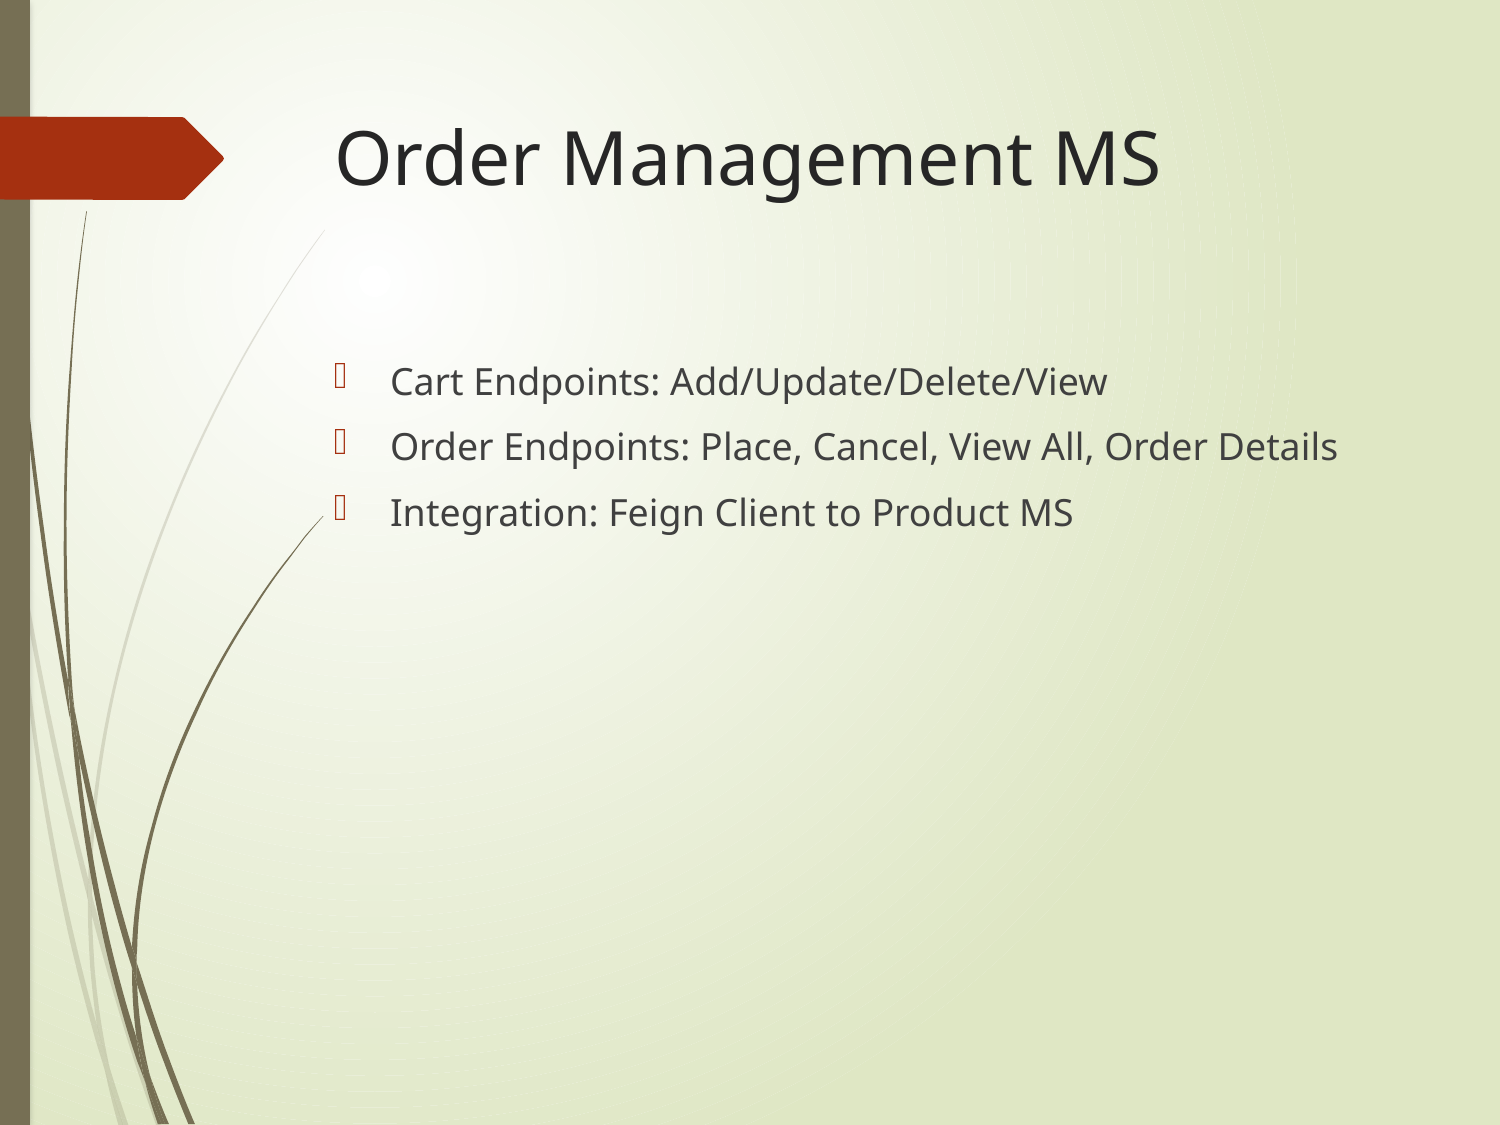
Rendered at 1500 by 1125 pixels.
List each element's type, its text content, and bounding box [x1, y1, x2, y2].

title Order Management MS [319, 102, 1400, 313]
list Cart Endpoints: Add/Update/Delete/View Order Endpoints: Place, Cancel, View All, Order Details Integration: Feign Client to Product MS [318, 350, 1400, 970]
